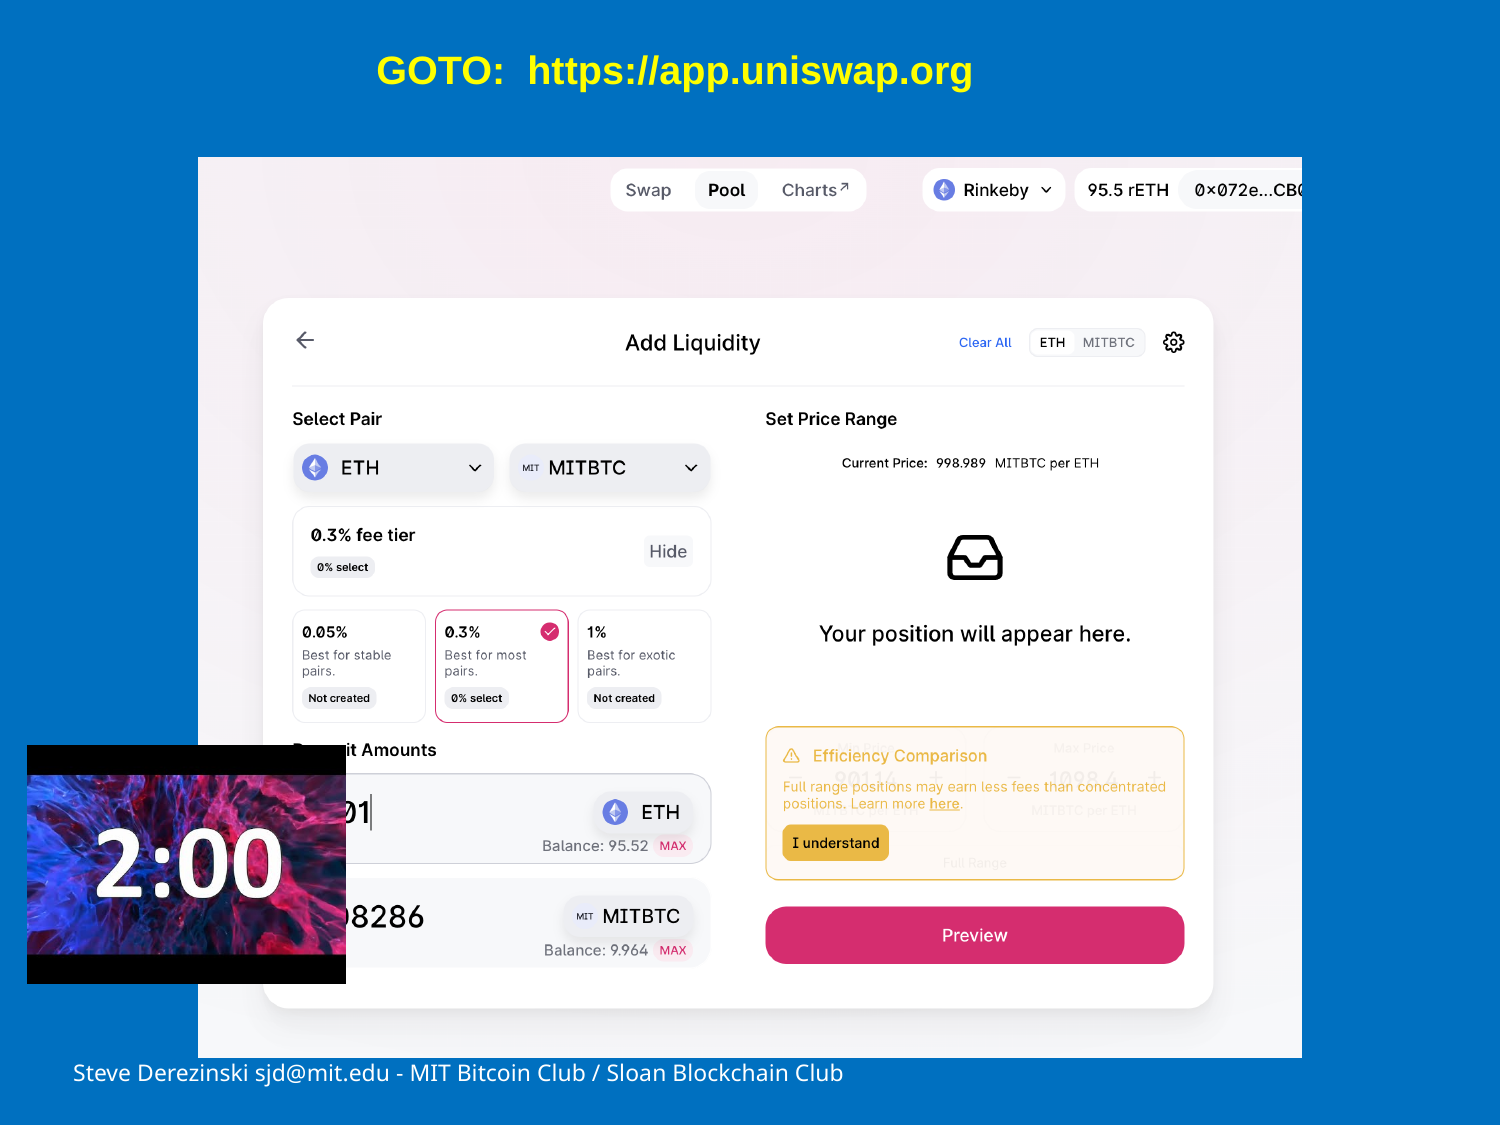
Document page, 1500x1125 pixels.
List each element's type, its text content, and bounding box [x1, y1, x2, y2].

text_box GOTO: https://app.uniswap.org [361, 29, 1018, 108]
picture [27, 157, 1303, 1058]
footer Steve Derezinski sjd@mit.edu - MIT Bitcoin Club / Sloan Blockchain Club [58, 1042, 864, 1103]
